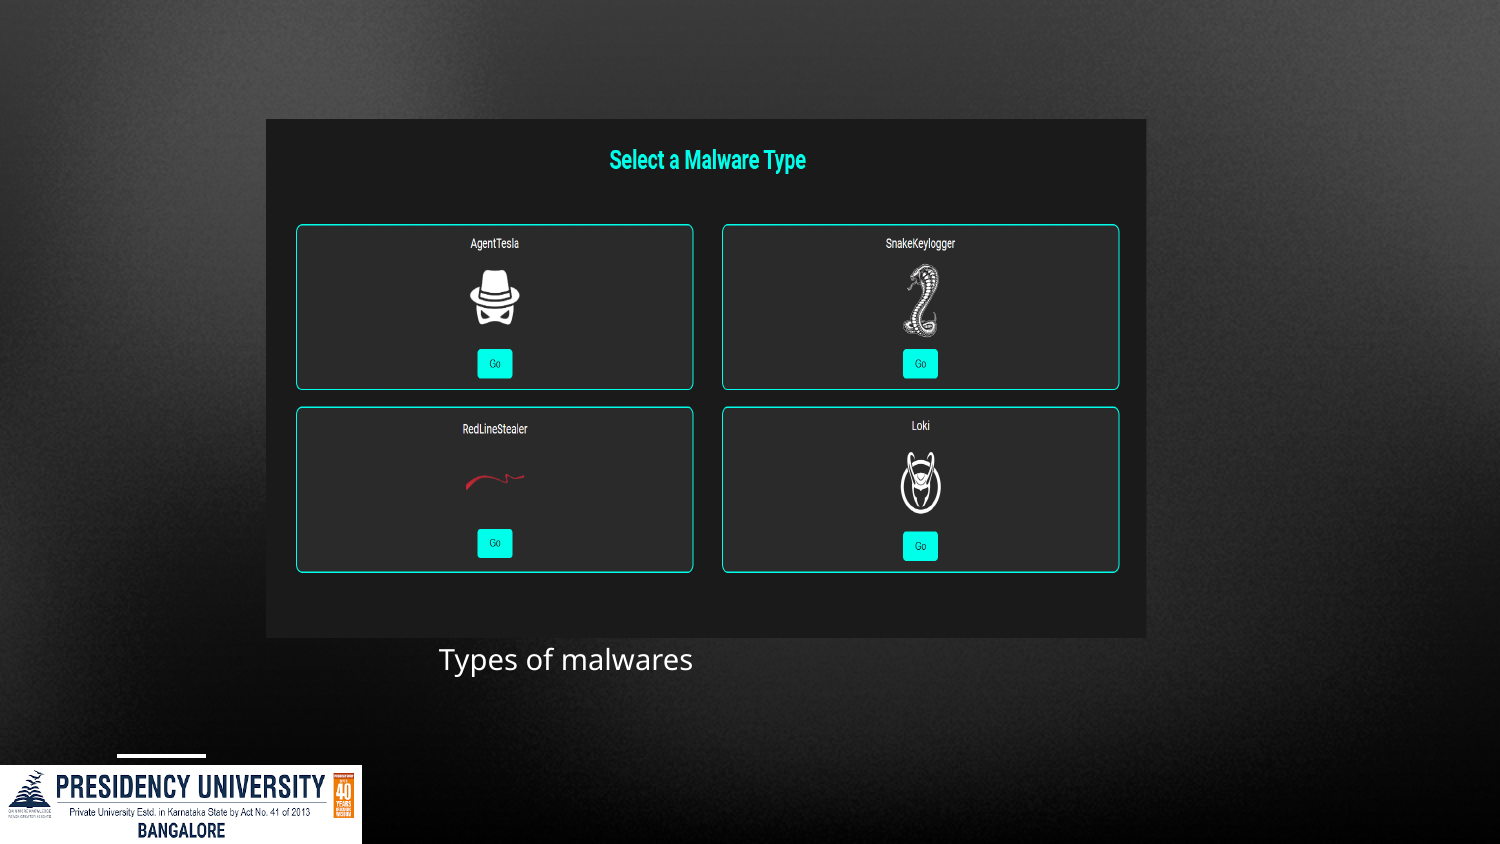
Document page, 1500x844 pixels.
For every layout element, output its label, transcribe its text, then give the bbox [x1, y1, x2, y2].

list Types of malwares [78, 104, 1337, 730]
picture [0, 765, 363, 844]
picture [265, 119, 1147, 638]
